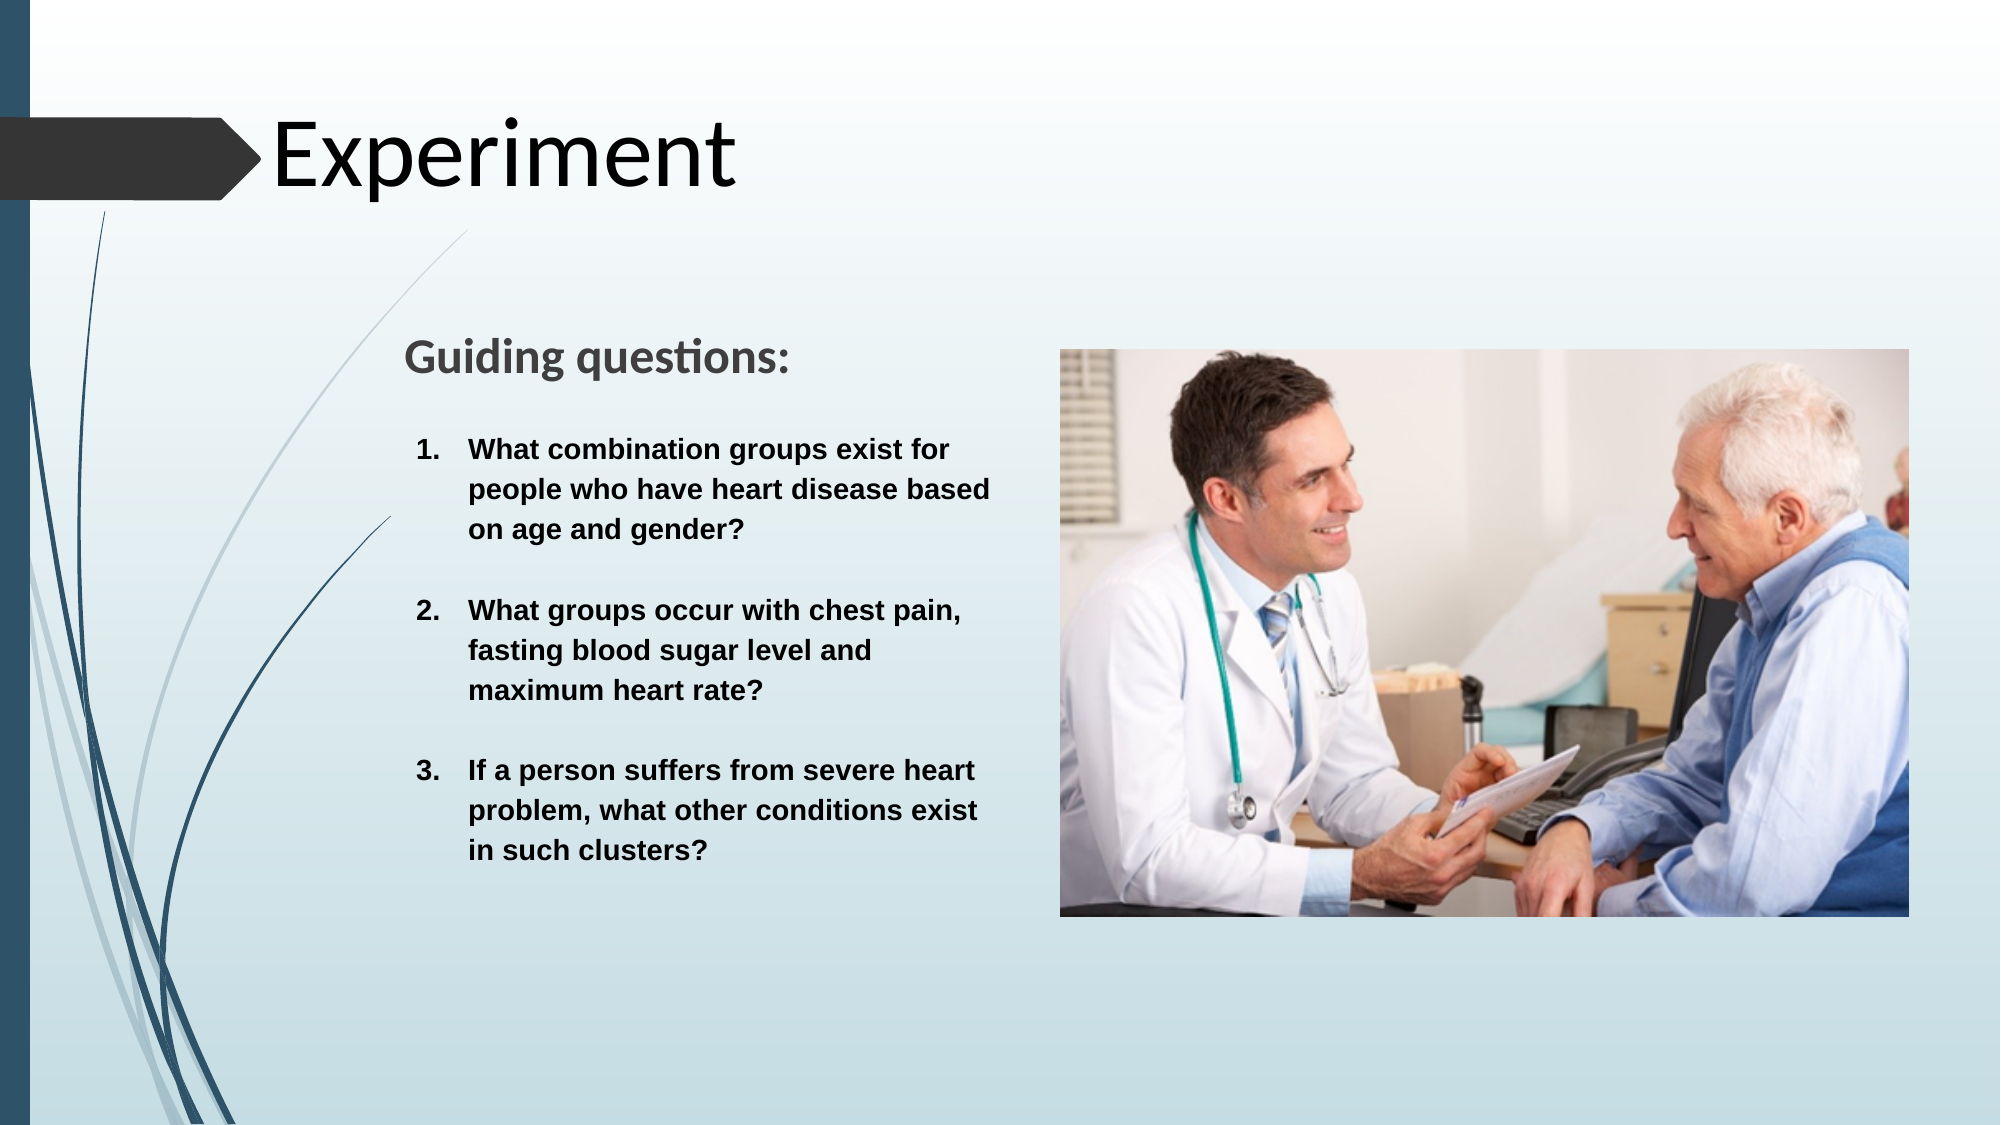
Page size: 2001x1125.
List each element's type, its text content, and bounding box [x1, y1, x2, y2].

title Experiment [256, 79, 1719, 290]
list Guiding questions: What combination groups exist for people who have heart disease based on age and gender? What groups occur with chest pain, fasting blood sugar level and maximum heart rate? If a person suffers from severe heart problem, what other conditions exist in such clusters? [378, 323, 1016, 943]
picture [1060, 349, 1910, 917]
